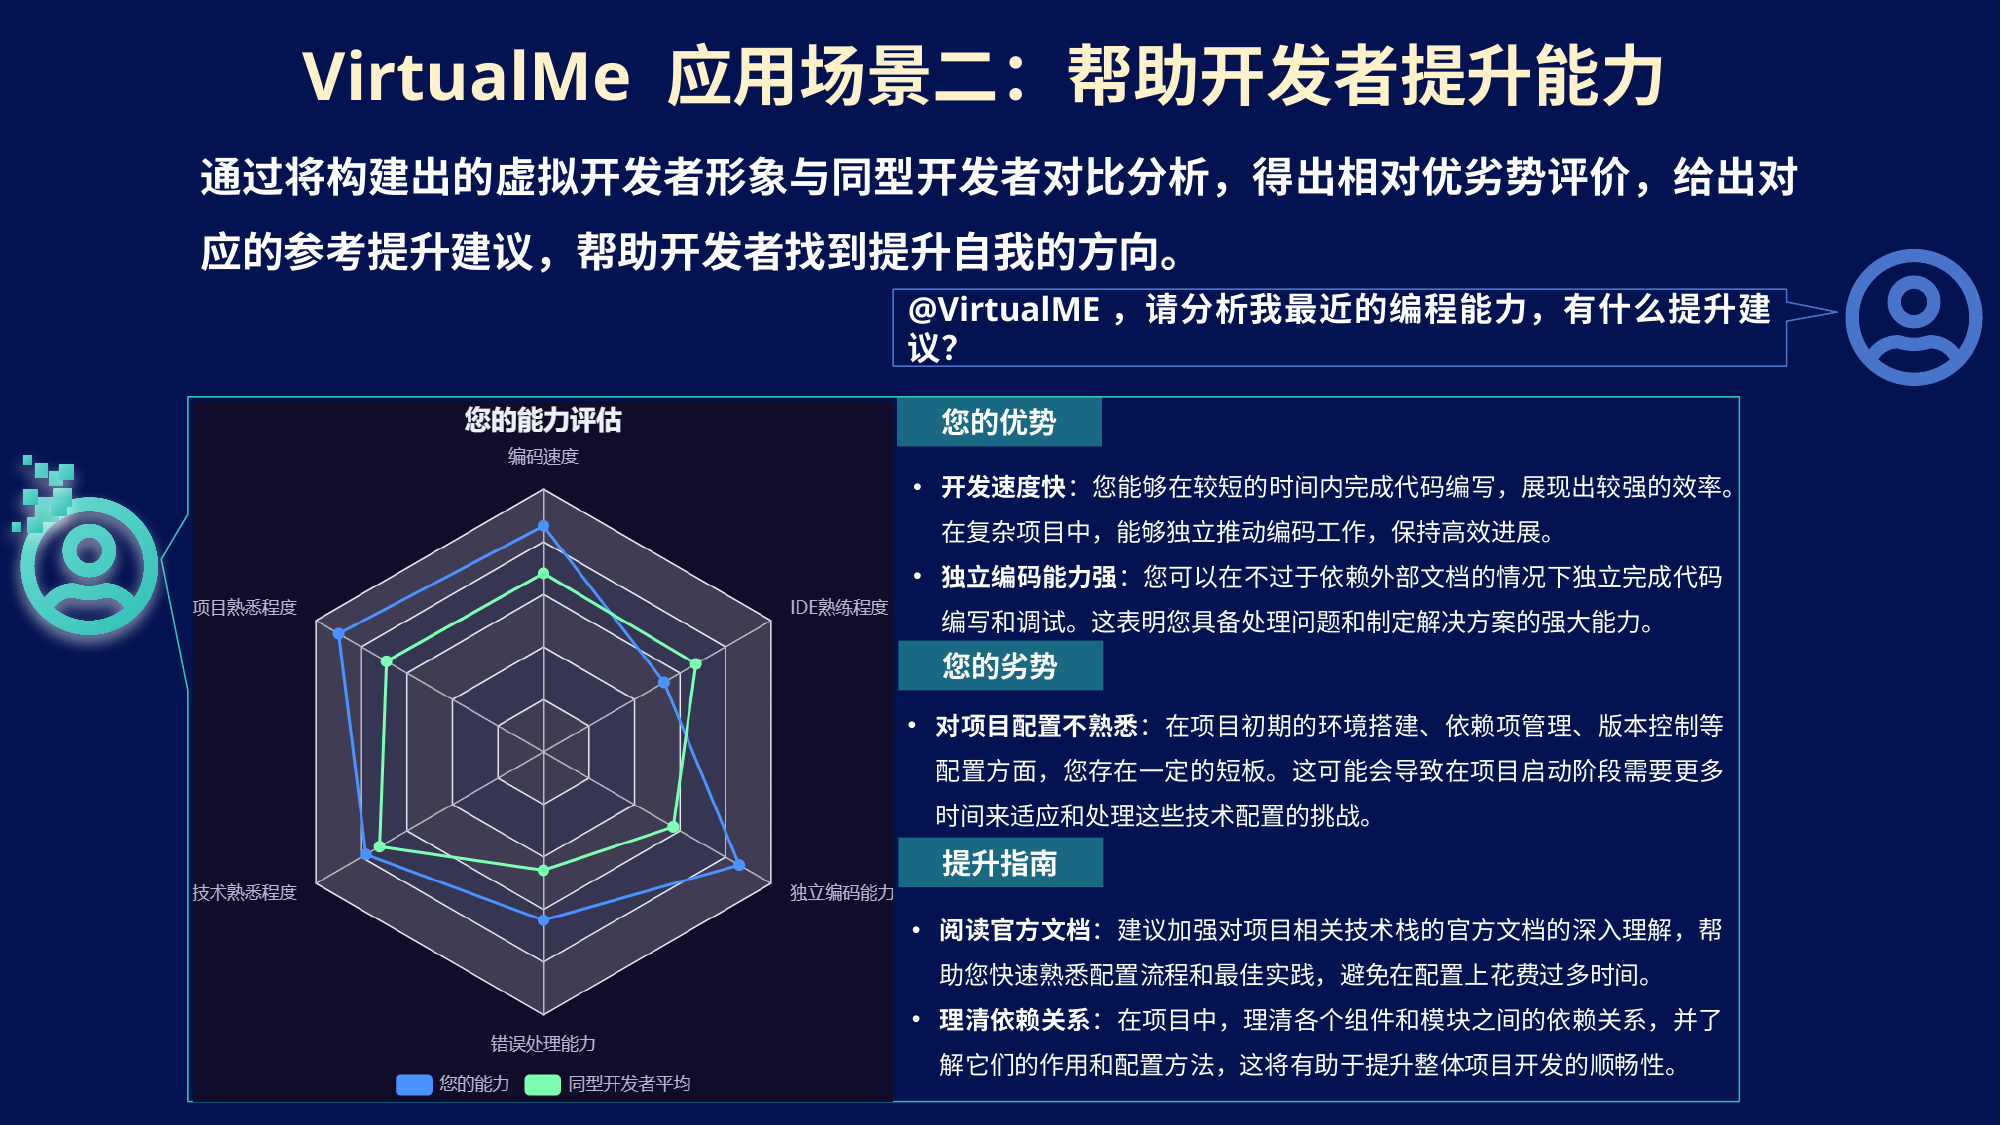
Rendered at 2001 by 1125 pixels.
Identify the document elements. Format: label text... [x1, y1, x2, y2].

text_box 您的劣势 [898, 640, 1104, 687]
text_box 通过将构建出的虚拟开发者形象与同型开发者对比分析，得出相对优劣势评价，给出对应的参考提升建议，帮助开发者找到提升自我的方向。 [185, 118, 1815, 284]
text_box 提升指南 [898, 837, 1104, 888]
text_box 您的优势 [897, 396, 1103, 447]
picture [192, 401, 894, 1102]
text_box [11, 454, 159, 636]
text_box VirtualMe 应用场景二：帮助开发者提升能力 [288, 26, 1712, 122]
text_box [163, 396, 1740, 1102]
text_box [1844, 247, 1984, 387]
text_box 开发速度快：您能够在较短的时间内完成代码编写，展现出较强的效率。在复杂项目中，能够独立推动编码工作，保持高效进展。 独立编码能力强：您可以在不过于依赖外部文档的情况下独立完成代码编写和调试。这表明您具备处理问题和制定解决方案的强大能力。 [898, 449, 1739, 644]
text_box @VirtualME，请分析我最近的编程能力，有什么提升建议？ [893, 289, 1838, 367]
text_box 阅读官方文档：建议加强对项目相关技术栈的官方文档的深入理解，帮助您快速熟悉配置流程和最佳实践，避免在配置上花费过多时间。 理清依赖关系：在项目中，理清各个组件和模块之间的依赖关系，并了解它们的作用和配置方法，这将有助于提升整体项目开发的顺畅性。 [897, 892, 1739, 1087]
text_box 对项目配置不熟悉：在项目初期的环境搭建、依赖项管理、版本控制等配置方面，您存在一定的短板。这可能会导致在项目启动阶段需要更多时间来适应和处理这些技术配置的挑战。 [894, 687, 1740, 838]
